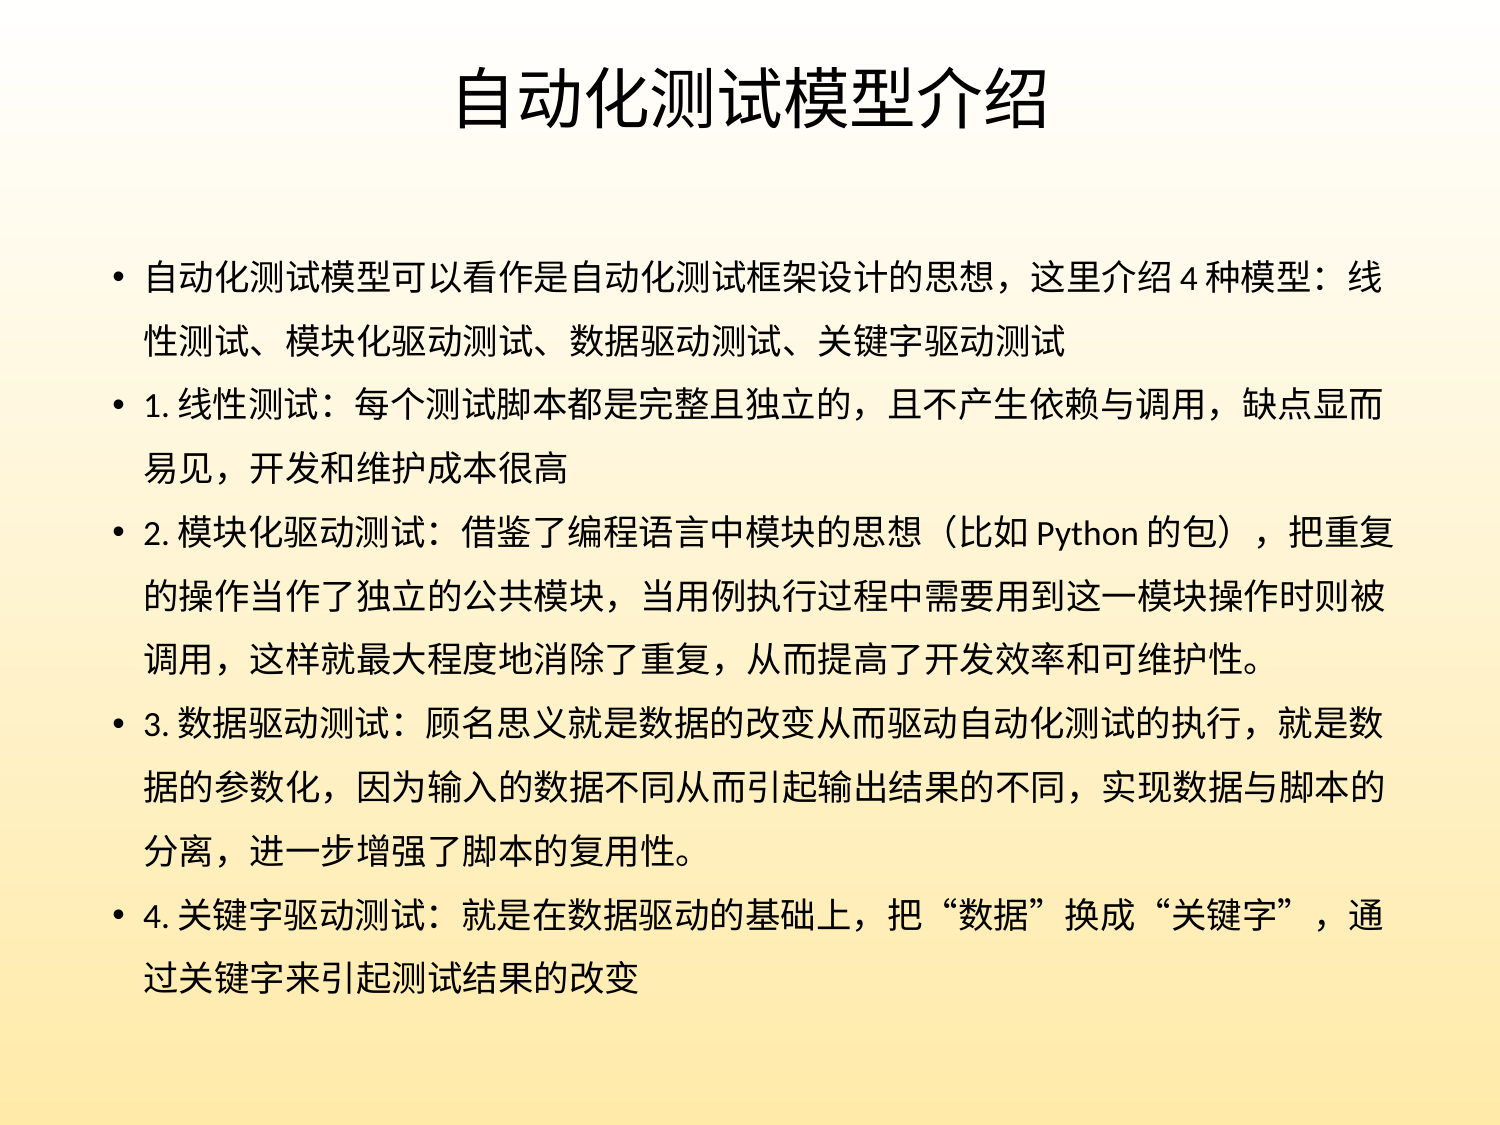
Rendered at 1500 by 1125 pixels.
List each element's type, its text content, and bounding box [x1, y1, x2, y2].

list 自动化测试模型可以看作是自动化测试框架设计的思想，这里介绍4种模型：线性测试、模块化驱动测试、数据驱动测试、关键字驱动测试 1.线性测试：每个测试脚本都是完整且独立的，且不产生依赖与调用，缺点显而易见，开发和维护成本很高 2.模块化驱动测试：借鉴了编程语言中模块的思想（比如Python的包），把重复的操作当作了独立的公共模块，当用例执行过程中需要用到这一模块操作时则被调用，这样就最大程度地消除了重复，从而提高了开发效率和可维护性。 3.数据驱动测试：顾名思义就是数据的改变从而驱动自动化测试的执行，就是数据的参数化，因为输入的数据不同从而引起输出结果的不同，实现数据与脚本的分离，进一步增强了脚本的复用性。 4.关键字驱动测试：就是在数据驱动的基础上，把“数据”换成“关键字”，通过关键字来引起测试结果的改变 [75, 226, 1425, 1007]
title 自动化测试模型介绍 [75, 14, 1425, 180]
